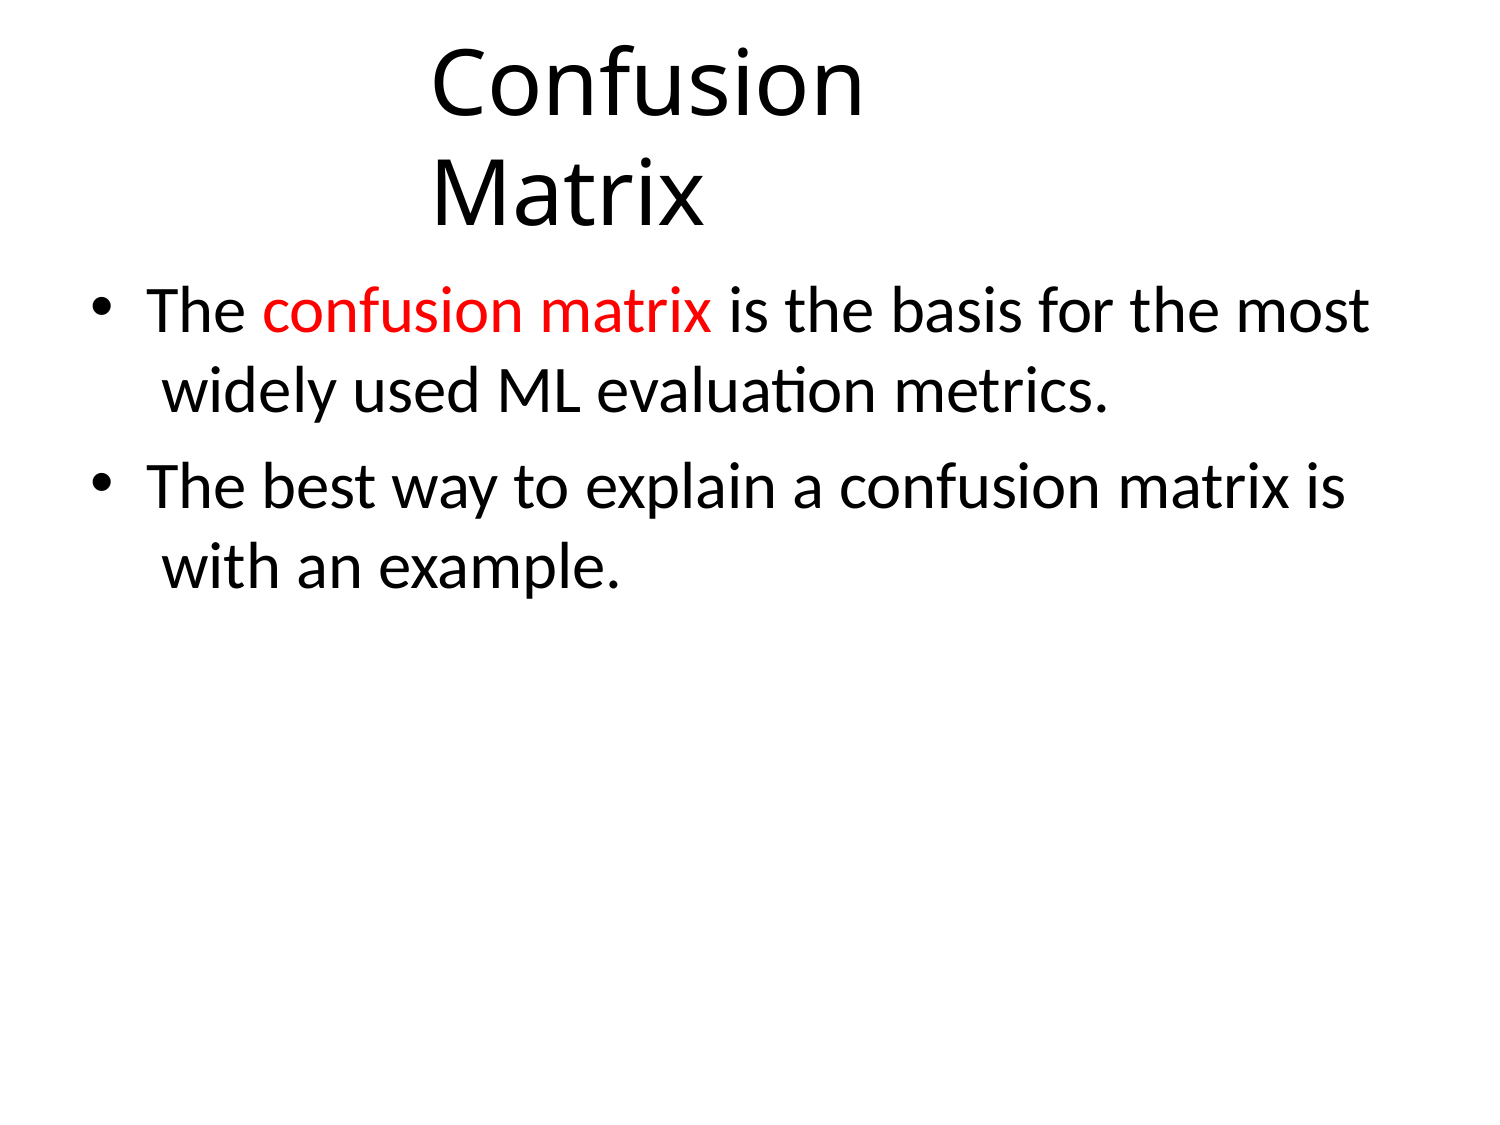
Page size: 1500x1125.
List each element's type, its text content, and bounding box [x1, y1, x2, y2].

text_box The confusion matrix is the basis for the most widely used ML evaluation metrics. The best way to explain a confusion matrix is with an example. [87, 263, 1381, 602]
title Confusion Matrix [427, 21, 1073, 244]
